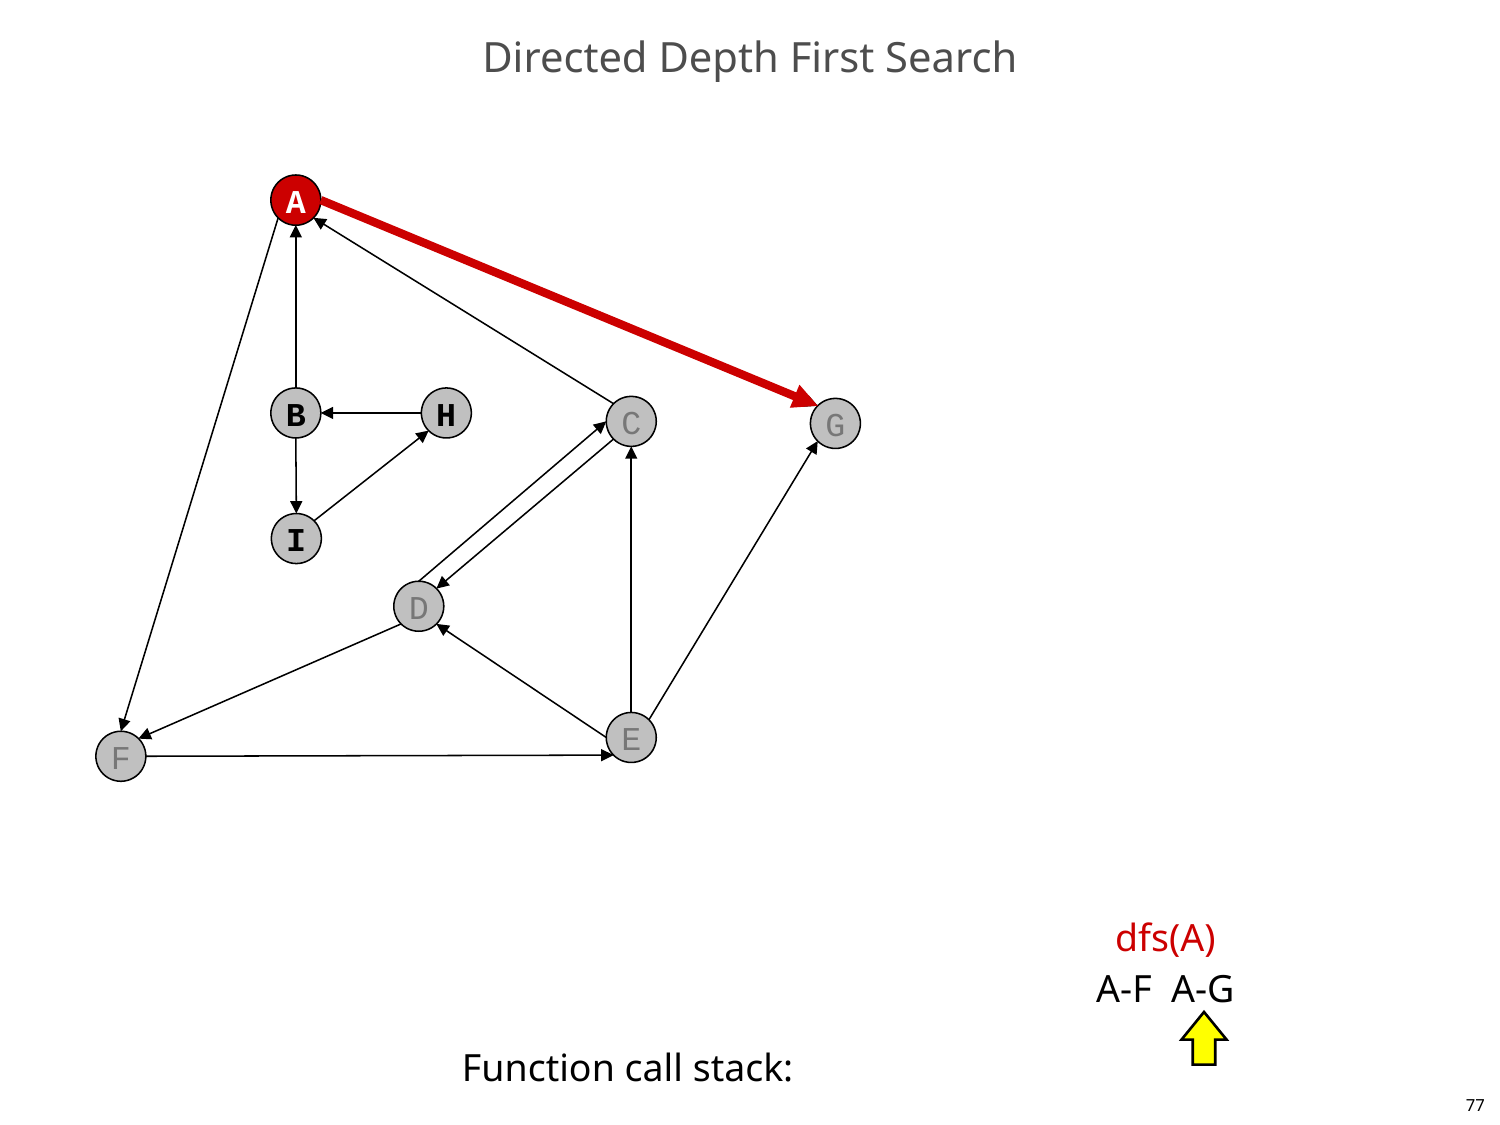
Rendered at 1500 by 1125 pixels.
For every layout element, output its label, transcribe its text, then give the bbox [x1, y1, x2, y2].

text_box C [606, 406, 657, 447]
text_box Function call stack: [438, 1036, 817, 1097]
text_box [418, 421, 607, 582]
text_box E [606, 712, 657, 763]
text_box G [810, 398, 861, 449]
text_box [1181, 1011, 1227, 1065]
text_box H [421, 406, 472, 421]
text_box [436, 439, 614, 589]
title Directed Depth First Search [0, 24, 1500, 100]
text_box I [279, 513, 322, 564]
slide_number 77 [1187, 1087, 1500, 1125]
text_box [320, 200, 818, 406]
text_box dfs(A) A-F A-G [903, 794, 1427, 1112]
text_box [120, 217, 279, 732]
text_box A [270, 174, 321, 226]
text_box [648, 441, 818, 720]
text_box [313, 430, 429, 521]
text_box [313, 217, 320, 404]
text_box F [95, 731, 146, 782]
text_box B [279, 387, 321, 438]
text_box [138, 623, 402, 739]
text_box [436, 623, 607, 738]
text_box D [393, 581, 444, 632]
